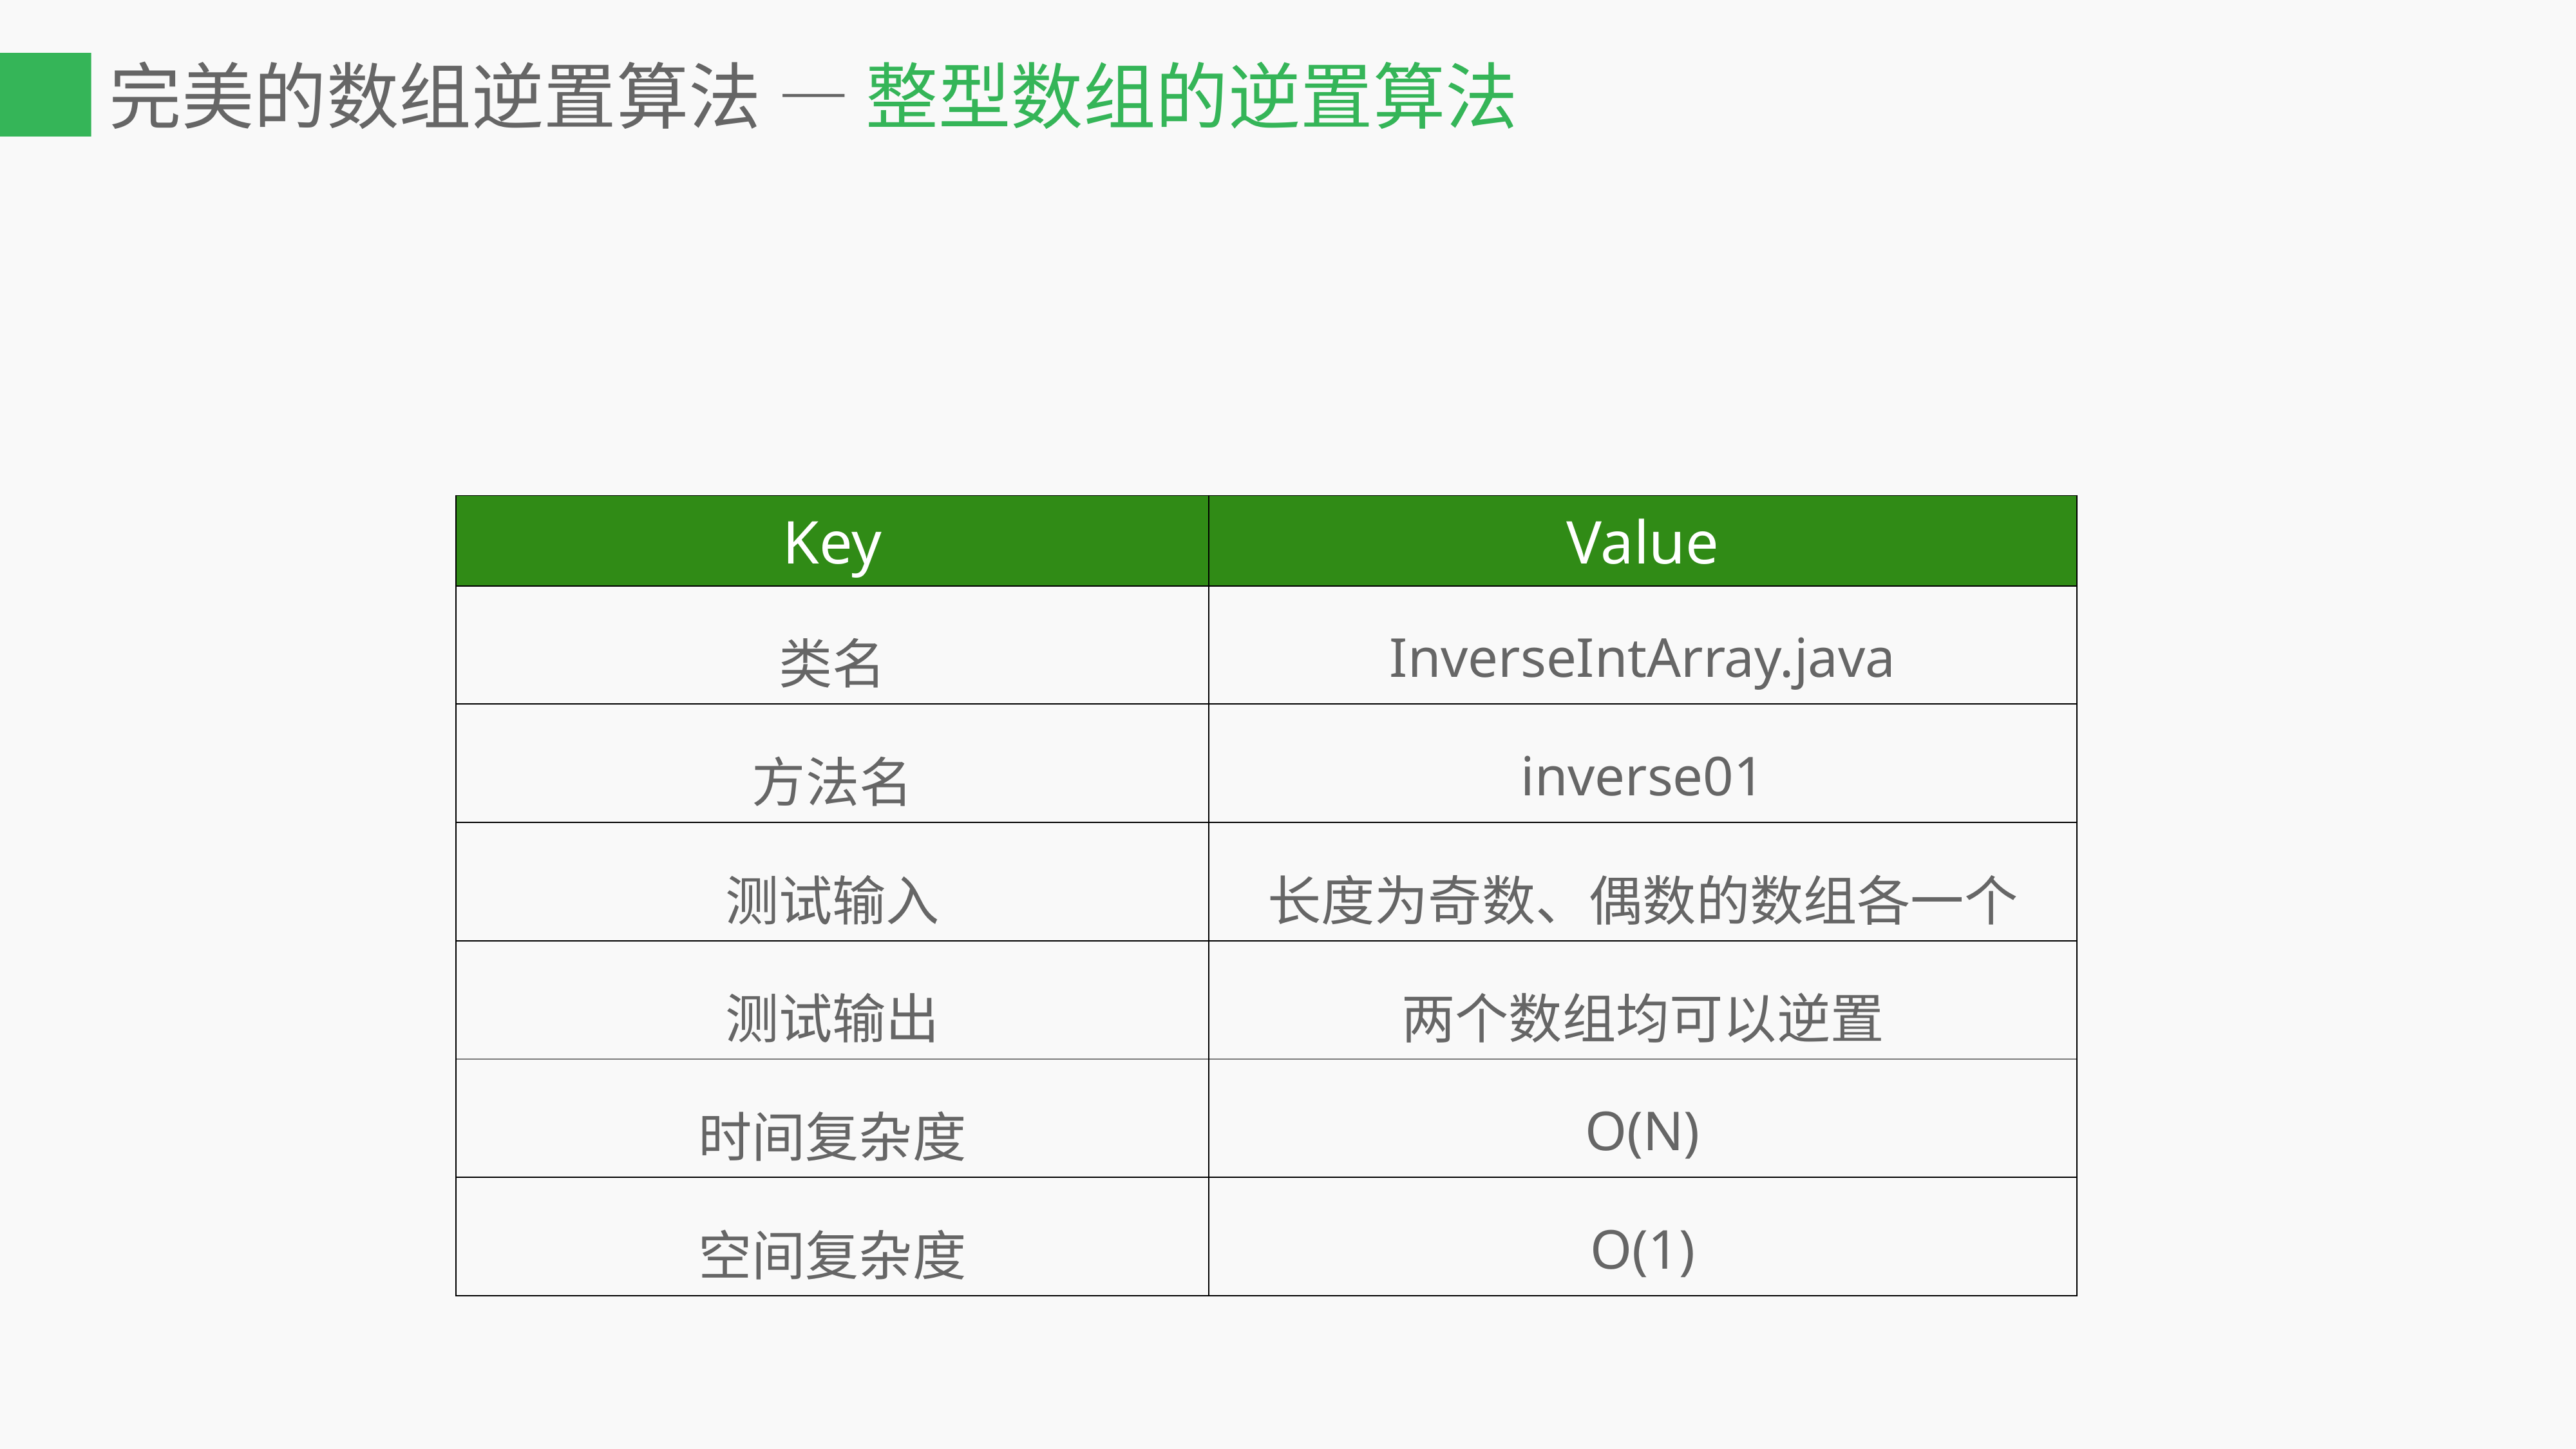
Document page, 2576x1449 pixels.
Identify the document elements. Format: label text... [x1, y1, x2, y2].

table_cell inverse01 [1209, 705, 2076, 822]
table_cell 两个数组均可以逆置 [1209, 942, 2076, 1059]
table_cell 时间复杂度 [457, 1059, 1208, 1177]
table_cell O(N) [1209, 1059, 2076, 1177]
table_cell O(1) [1209, 1178, 2076, 1295]
table_cell 空间复杂度 [457, 1178, 1208, 1295]
table_cell 长度为奇数、偶数的数组各一个 [1209, 823, 2076, 940]
title 完美的数组逆置算法 — 整型数组的逆置算法 [108, 44, 2540, 144]
table_cell 测试输入 [457, 823, 1208, 940]
table_header Key [457, 496, 1208, 585]
table_cell 方法名 [457, 705, 1208, 822]
table_header Value [1209, 496, 2076, 585]
table_cell 类名 [457, 587, 1208, 703]
table_cell InverseIntArray.java [1209, 587, 2076, 703]
subtitle [115, 337, 2461, 1424]
table_cell 测试输出 [457, 942, 1208, 1059]
picture [0, 53, 91, 137]
